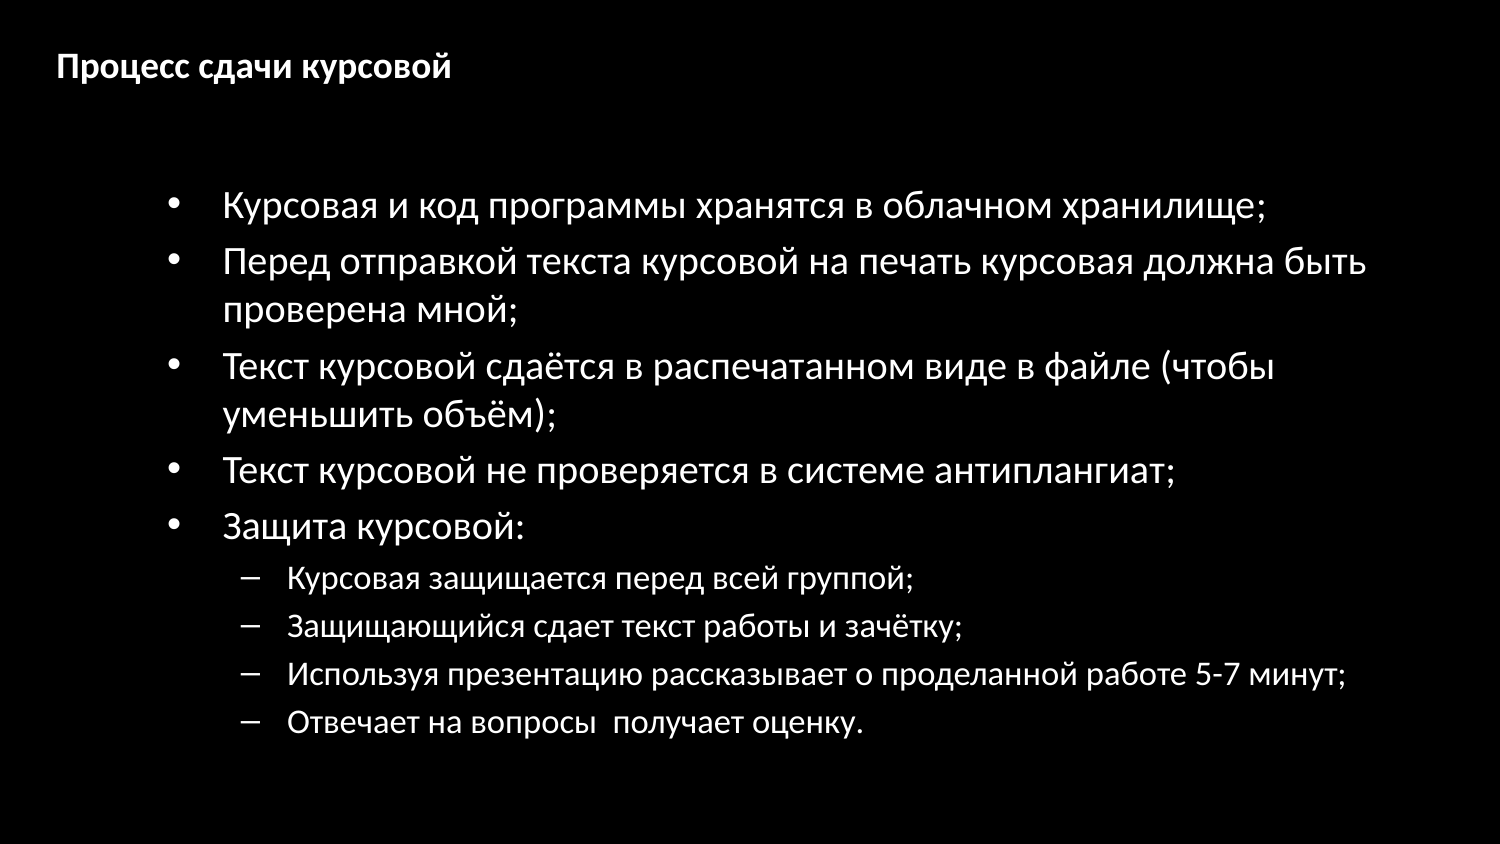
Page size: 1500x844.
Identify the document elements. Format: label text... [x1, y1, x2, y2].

title Процесс сдачи курсовой [41, 33, 1459, 139]
list Курсовая и код программы хранятся в облачном хранилище; Перед отправкой текста курсовой на печать курсовая должна быть проверена мной; Текст курсовой сдаётся в распечатанном виде в файле (чтобы уменьшить объём); Текст курсовой не проверяется в системе антиплангиат; Защита курсовой: Курсовая защищается перед всей группой; Защищающийся сдает текст работы и зачётку; Используя презентацию рассказывает о проделанной работе 5-7 минут; Отвечает на вопросы получает оценку. [152, 170, 1459, 754]
